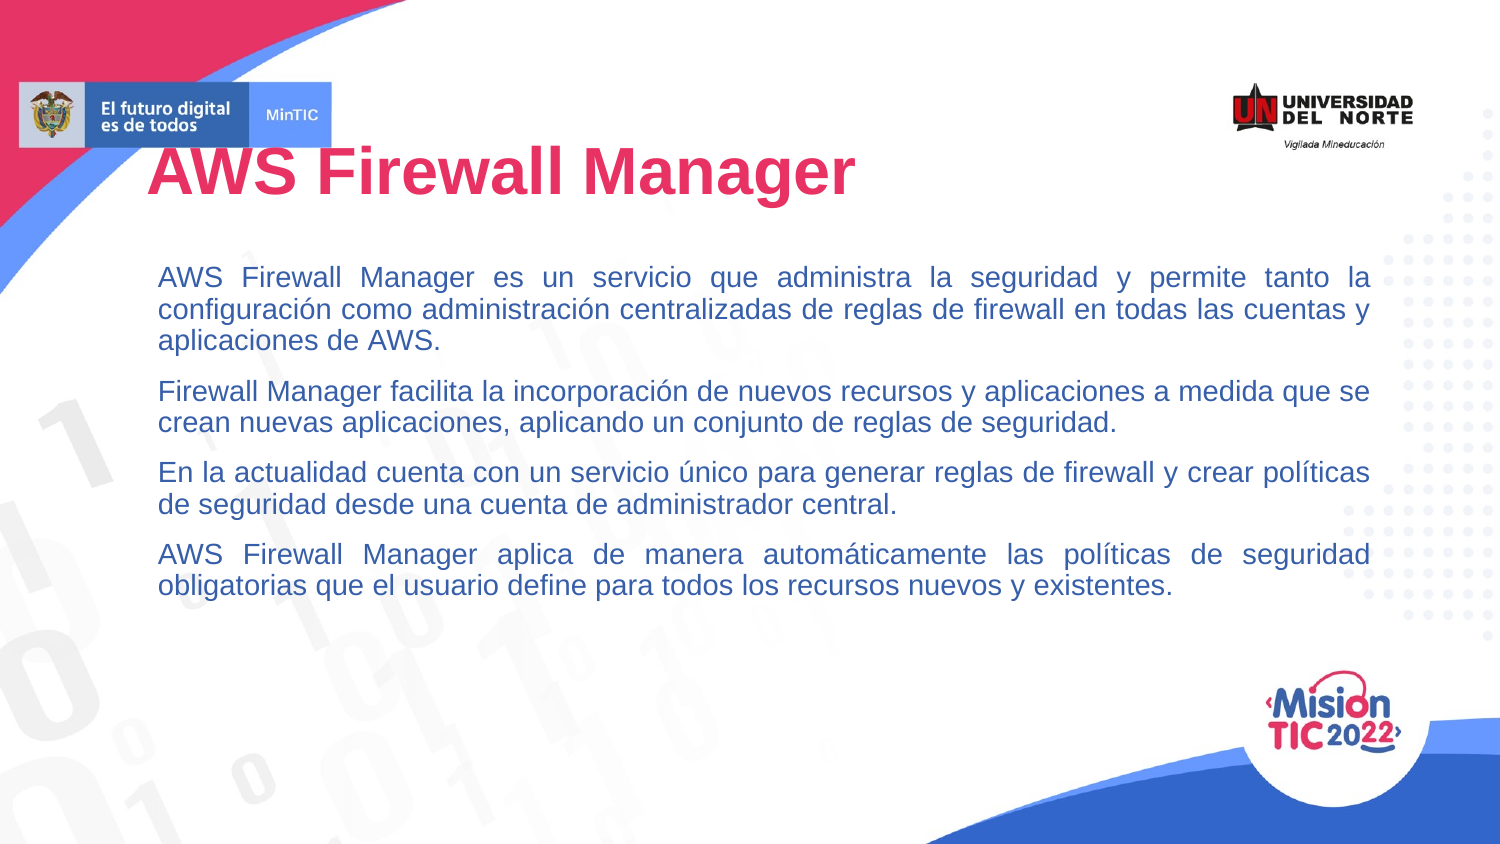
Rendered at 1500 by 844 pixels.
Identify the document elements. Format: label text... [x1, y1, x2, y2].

text_box AWS Firewall Manager es un servicio que administra la seguridad y permite tanto la configuración como administración centralizadas de reglas de firewall en todas las cuentas y aplicaciones de AWS. Firewall Manager facilita la incorporación de nuevos recursos y aplicaciones a medida que se crean nuevas aplicaciones, aplicando un conjunto de reglas de seguridad. En la actualidad cuenta con un servicio único para generar reglas de firewall y crear políticas de seguridad desde una cuenta de administrador central. AWS Firewall Manager aplica de manera automáticamente las políticas de seguridad obligatorias que el usuario define para todos los recursos nuevos y existentes. [135, 257, 1373, 722]
picture [0, 0, 1500, 844]
text_box AWS Firewall Manager [135, 35, 1373, 214]
